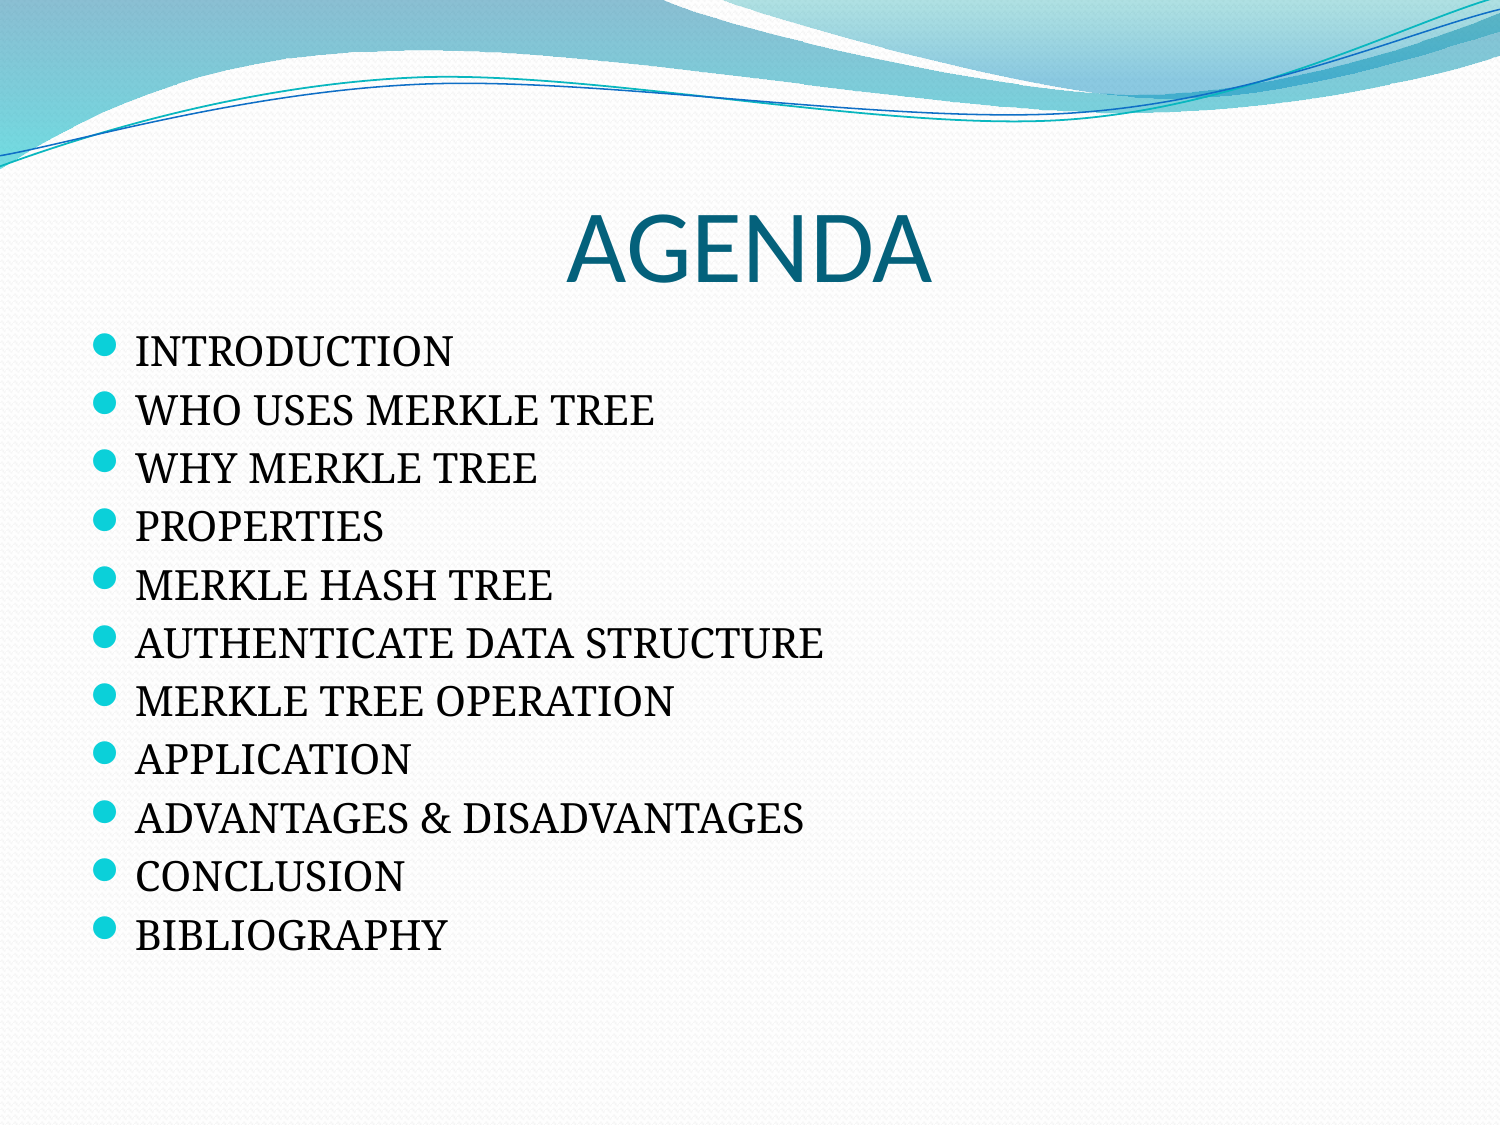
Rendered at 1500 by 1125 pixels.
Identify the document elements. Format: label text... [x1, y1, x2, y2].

list INTRODUCTION WHO USES MERKLE TREE WHY MERKLE TREE PROPERTIES MERKLE HASH TREE AUTHENTICATE DATA STRUCTURE MERKLE TREE OPERATION APPLICATION ADVANTAGES & DISADVANTAGES CONCLUSION BIBLIOGRAPHY [75, 317, 1425, 1038]
title AGENDA [75, 115, 1425, 303]
